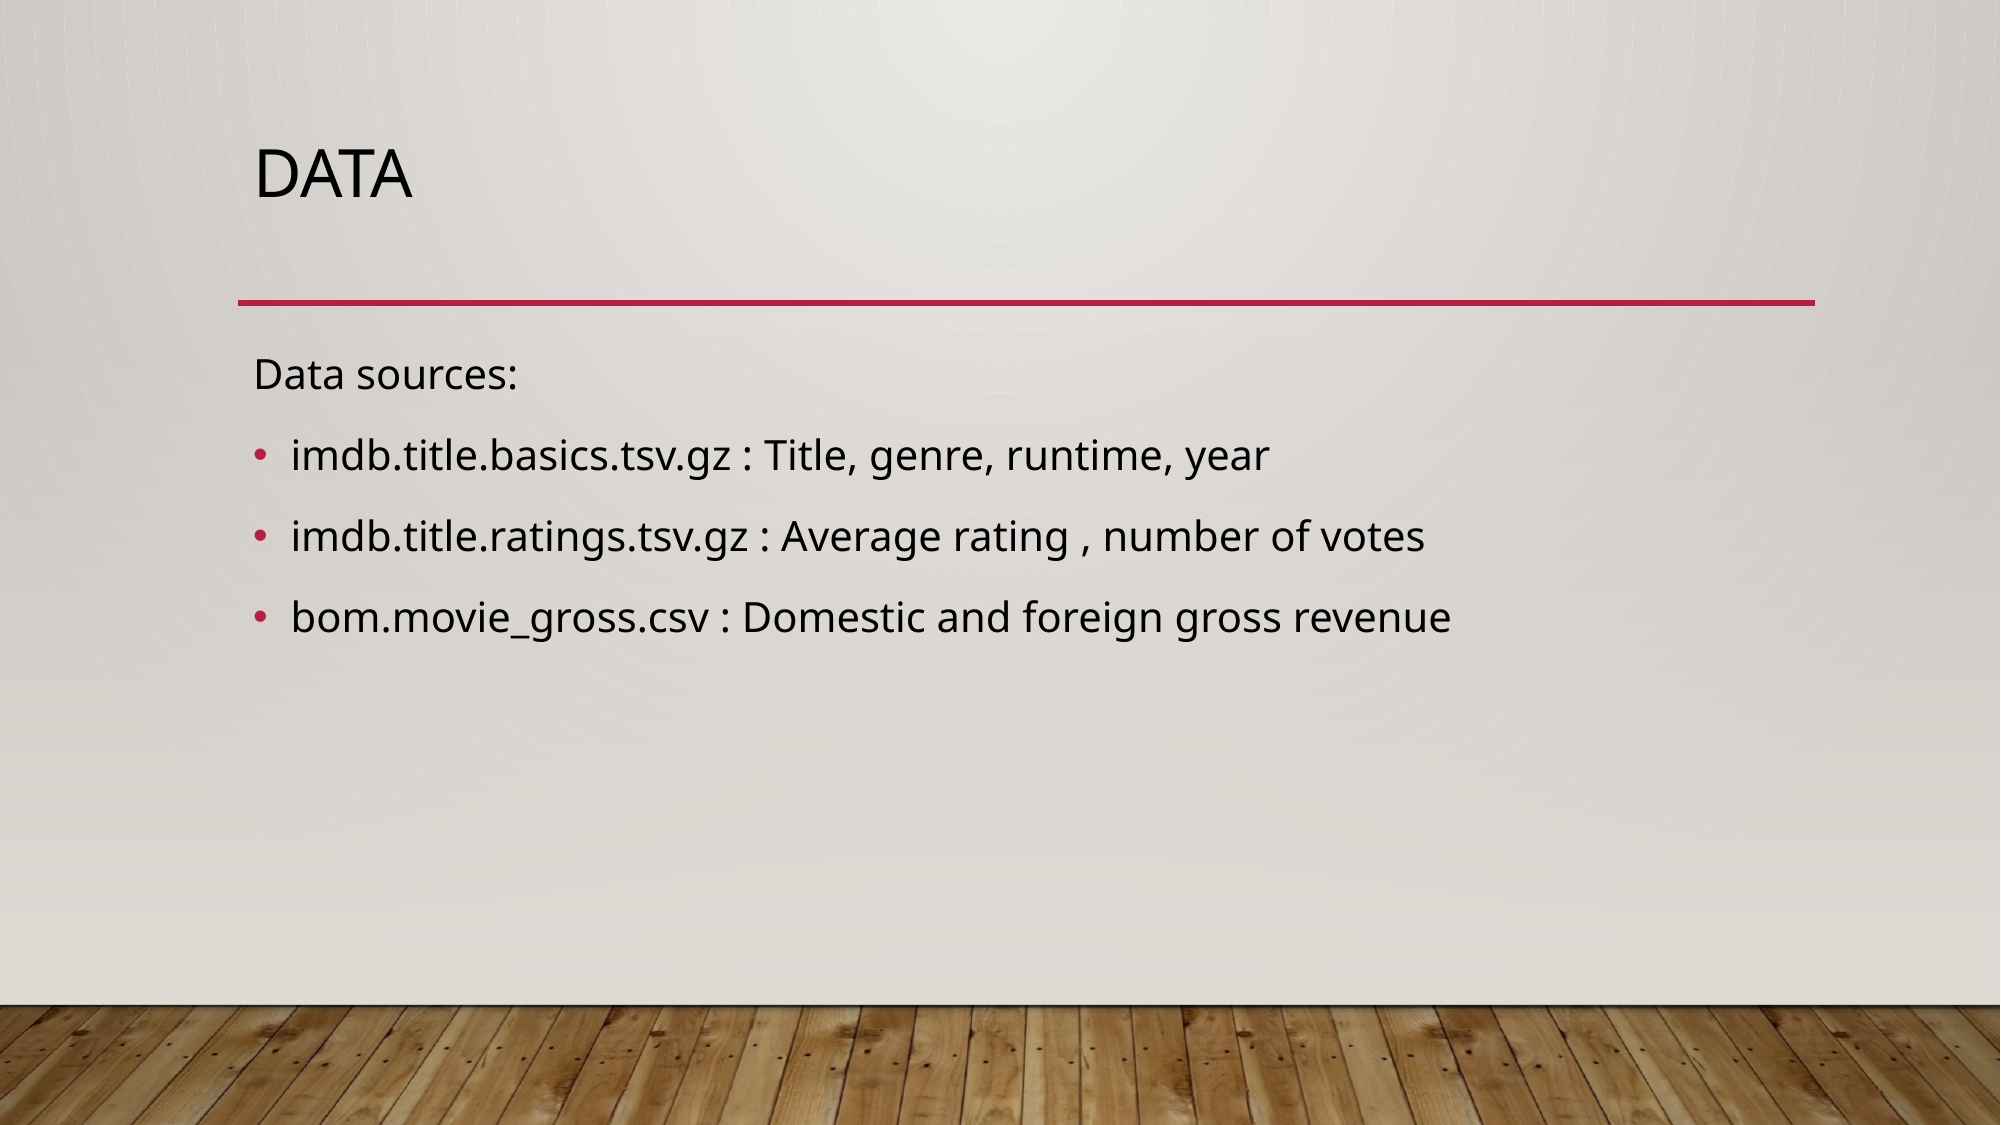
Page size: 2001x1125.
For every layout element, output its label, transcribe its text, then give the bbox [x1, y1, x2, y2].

picture [0, 1005, 2000, 1125]
list Data sources: imdb.title.basics.tsv.gz : Title, genre, runtime, year imdb.title.ratings.tsv.gz : Average rating , number of votes bom.movie_gross.csv : Domestic and foreign gross revenue [238, 330, 1814, 897]
title Data [238, 131, 1814, 305]
